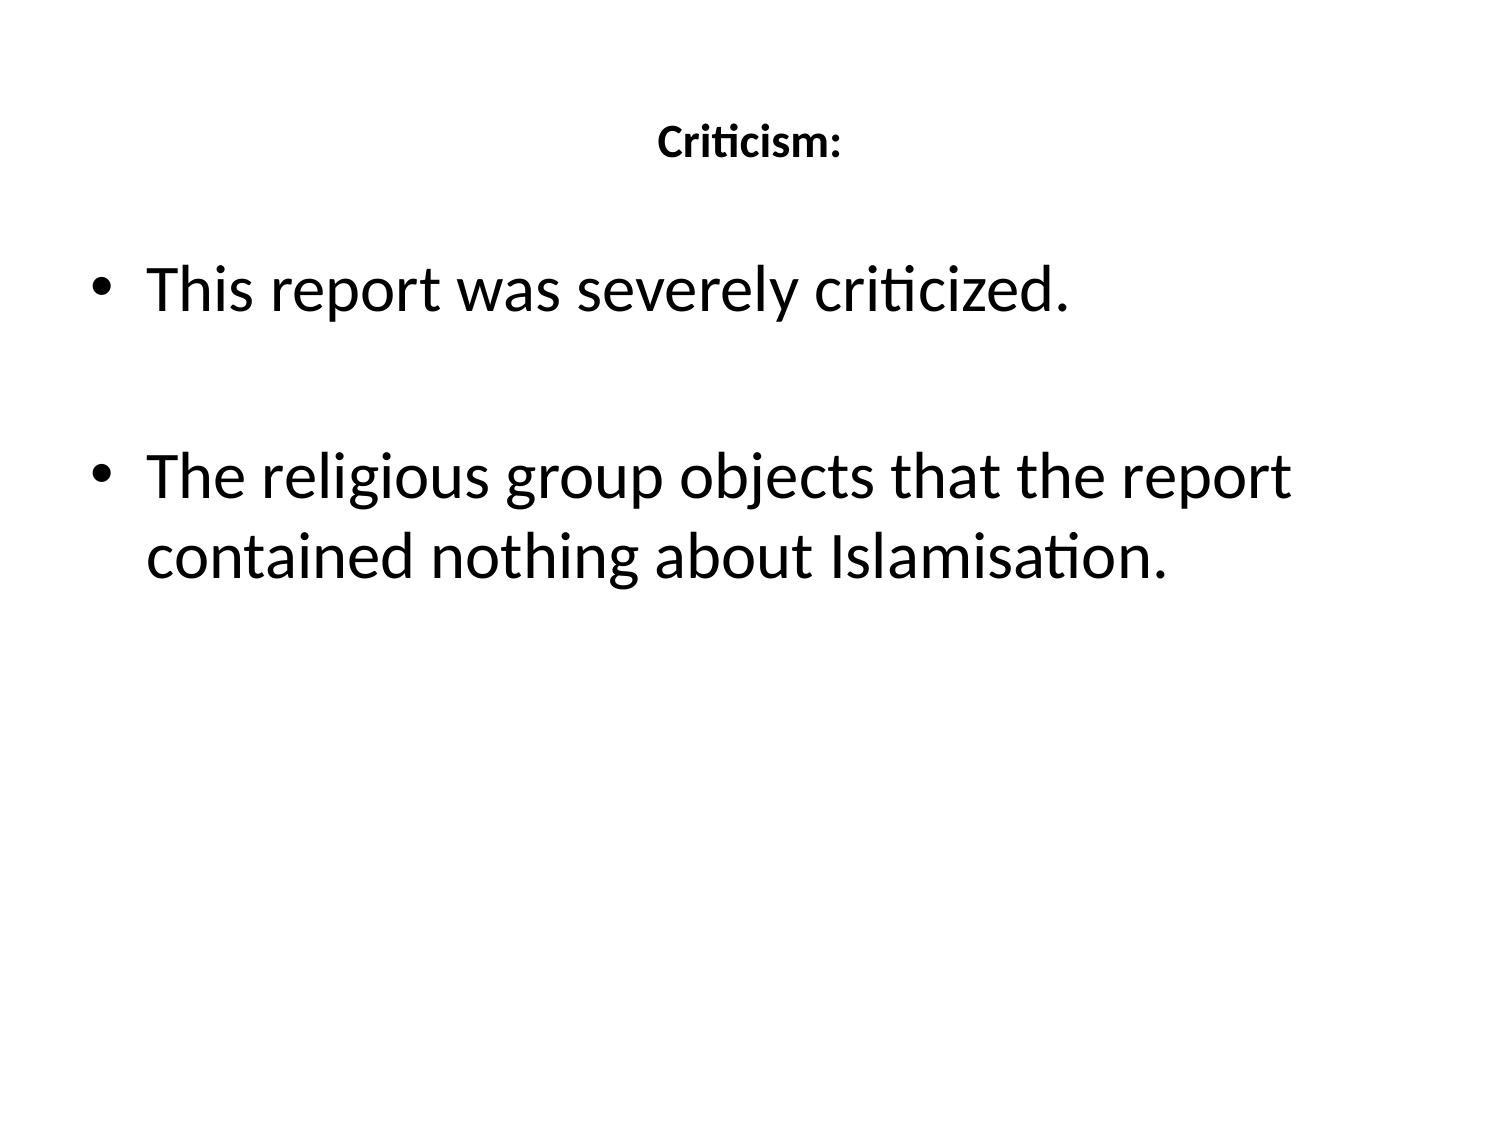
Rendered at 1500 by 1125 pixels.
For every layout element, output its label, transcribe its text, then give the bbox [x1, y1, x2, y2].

list This report was severely criticized. The religious group objects that the report contained nothing about Islamisation. [75, 237, 1425, 1005]
title Criticism: [75, 45, 1425, 233]
